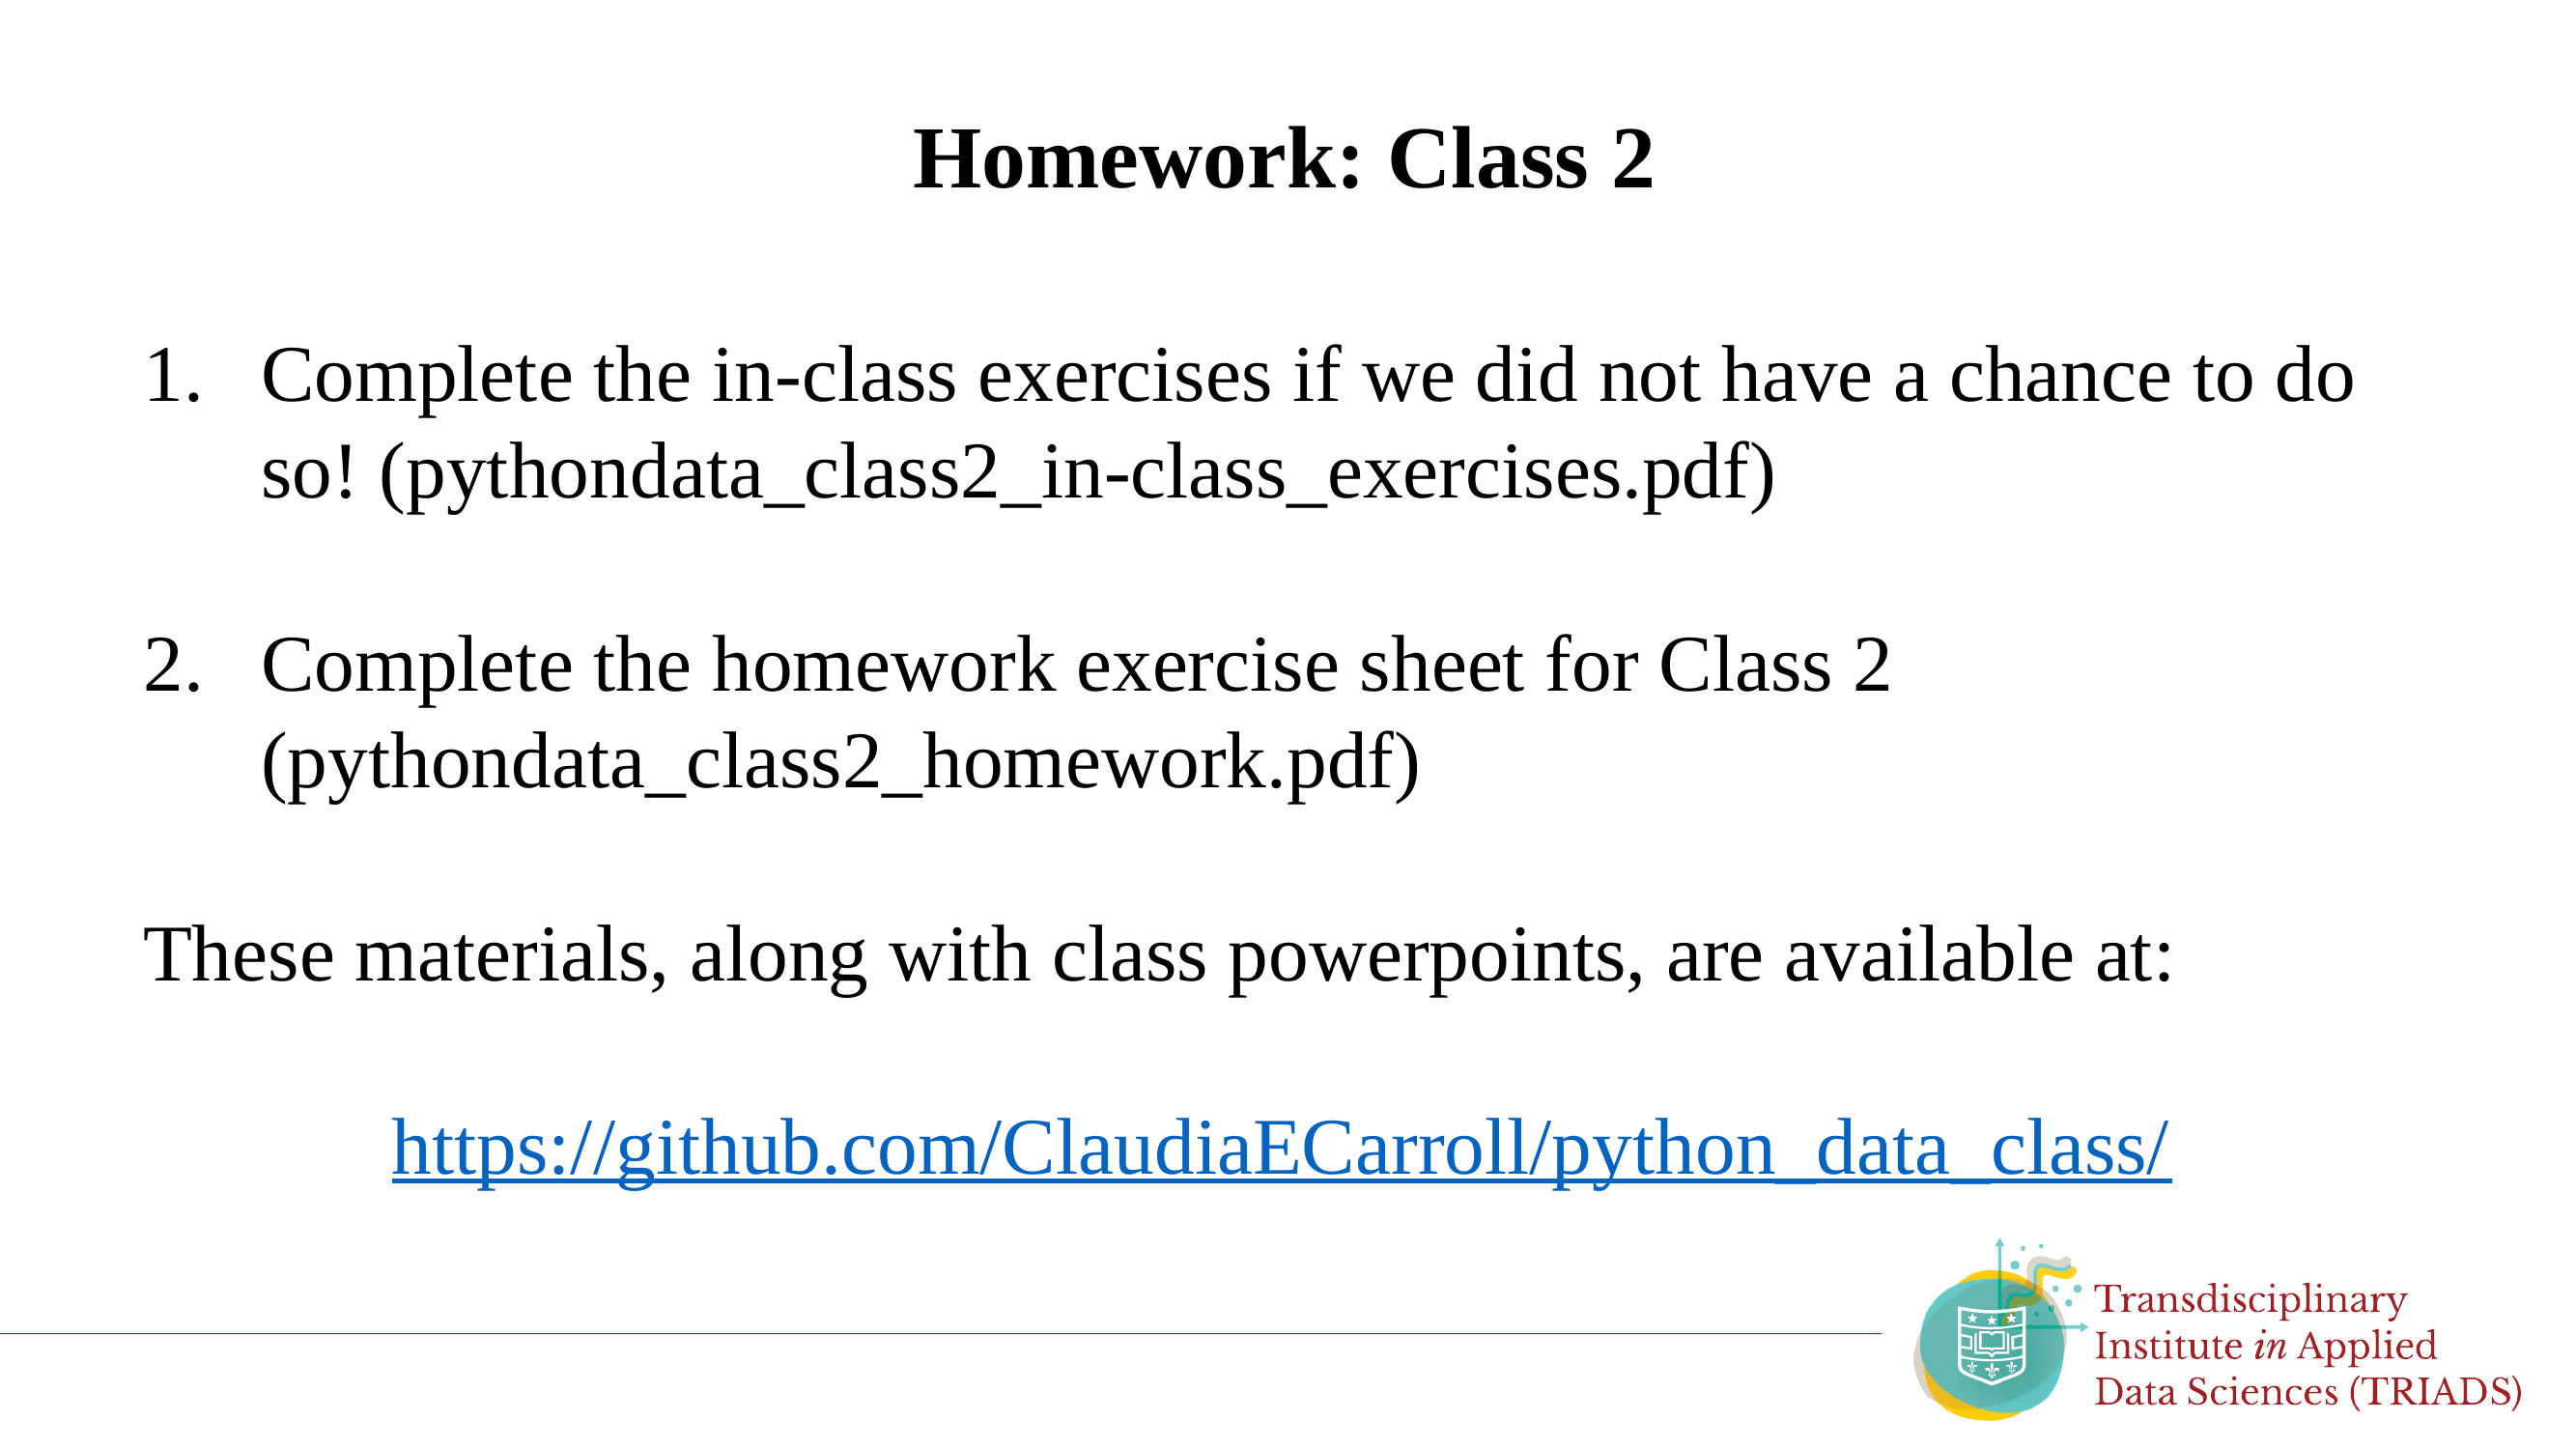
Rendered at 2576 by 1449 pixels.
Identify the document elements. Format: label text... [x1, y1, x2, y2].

text_box Homework: Class 2 [95, 92, 2475, 213]
text_box Complete the in-class exercises if we did not have a chance to do so! (pythondata_class2_in-class_exercises.pdf) Complete the homework exercise sheet for Class 2 (pythondata_class2_homework.pdf) These materials, along with class powerpoints, are available at: https://github.com/ClaudiaECarroll/python_data_class/ [128, 313, 2435, 1294]
picture [1913, 1237, 2521, 1421]
